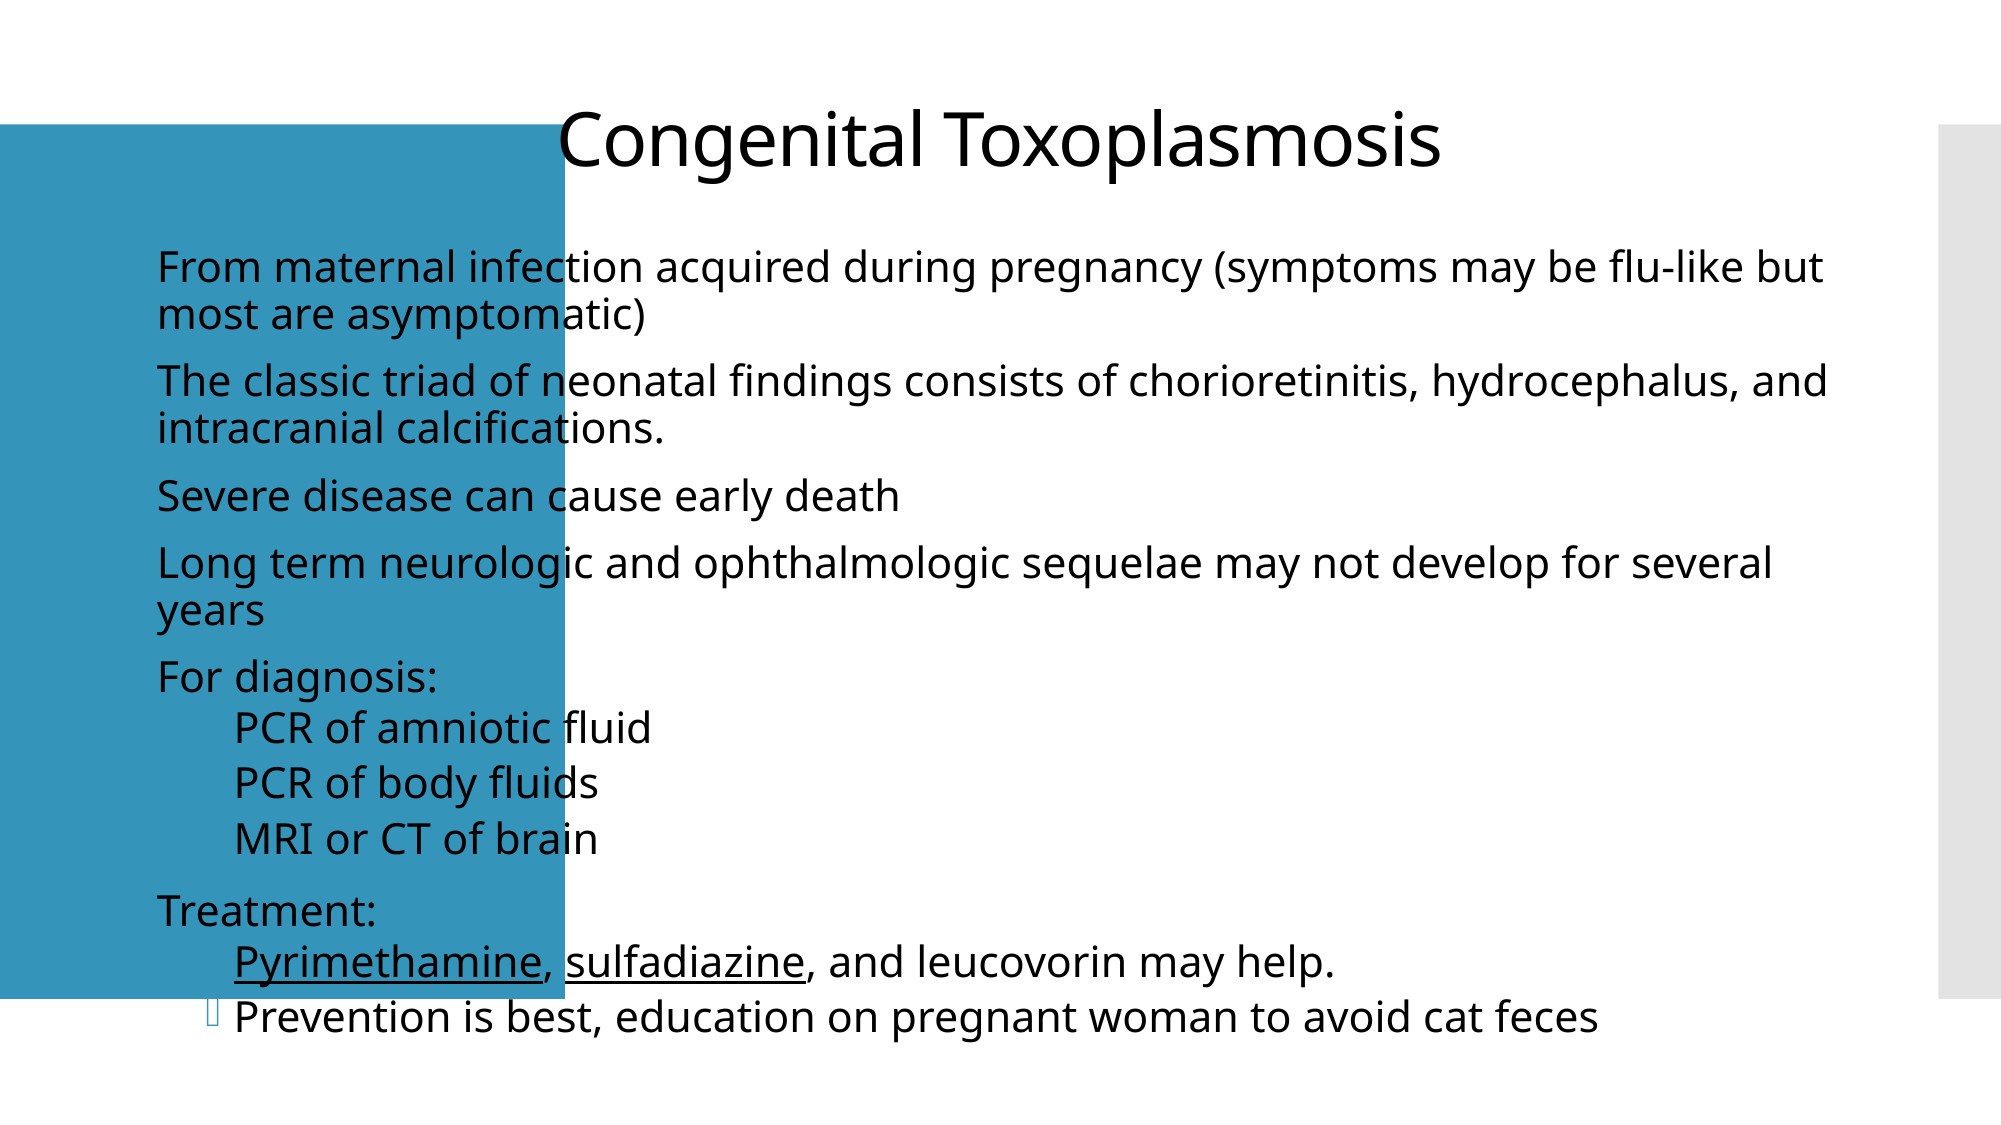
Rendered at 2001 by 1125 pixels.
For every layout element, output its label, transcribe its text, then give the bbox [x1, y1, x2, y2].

title Congenital Toxoplasmosis [137, 59, 1863, 226]
list From maternal infection acquired during pregnancy (symptoms may be flu-like but most are asymptomatic) The classic triad of neonatal findings consists of chorioretinitis, hydrocephalus, and intracranial calcifications. Severe disease can cause early death Long term neurologic and ophthalmologic sequelae may not develop for several years For diagnosis: PCR of amniotic fluid PCR of body fluids MRI or CT of brain Treatment: Pyrimethamine, sulfadiazine, and leucovorin may help. Prevention is best, education on pregnant woman to avoid cat feces [113, 238, 1863, 1054]
